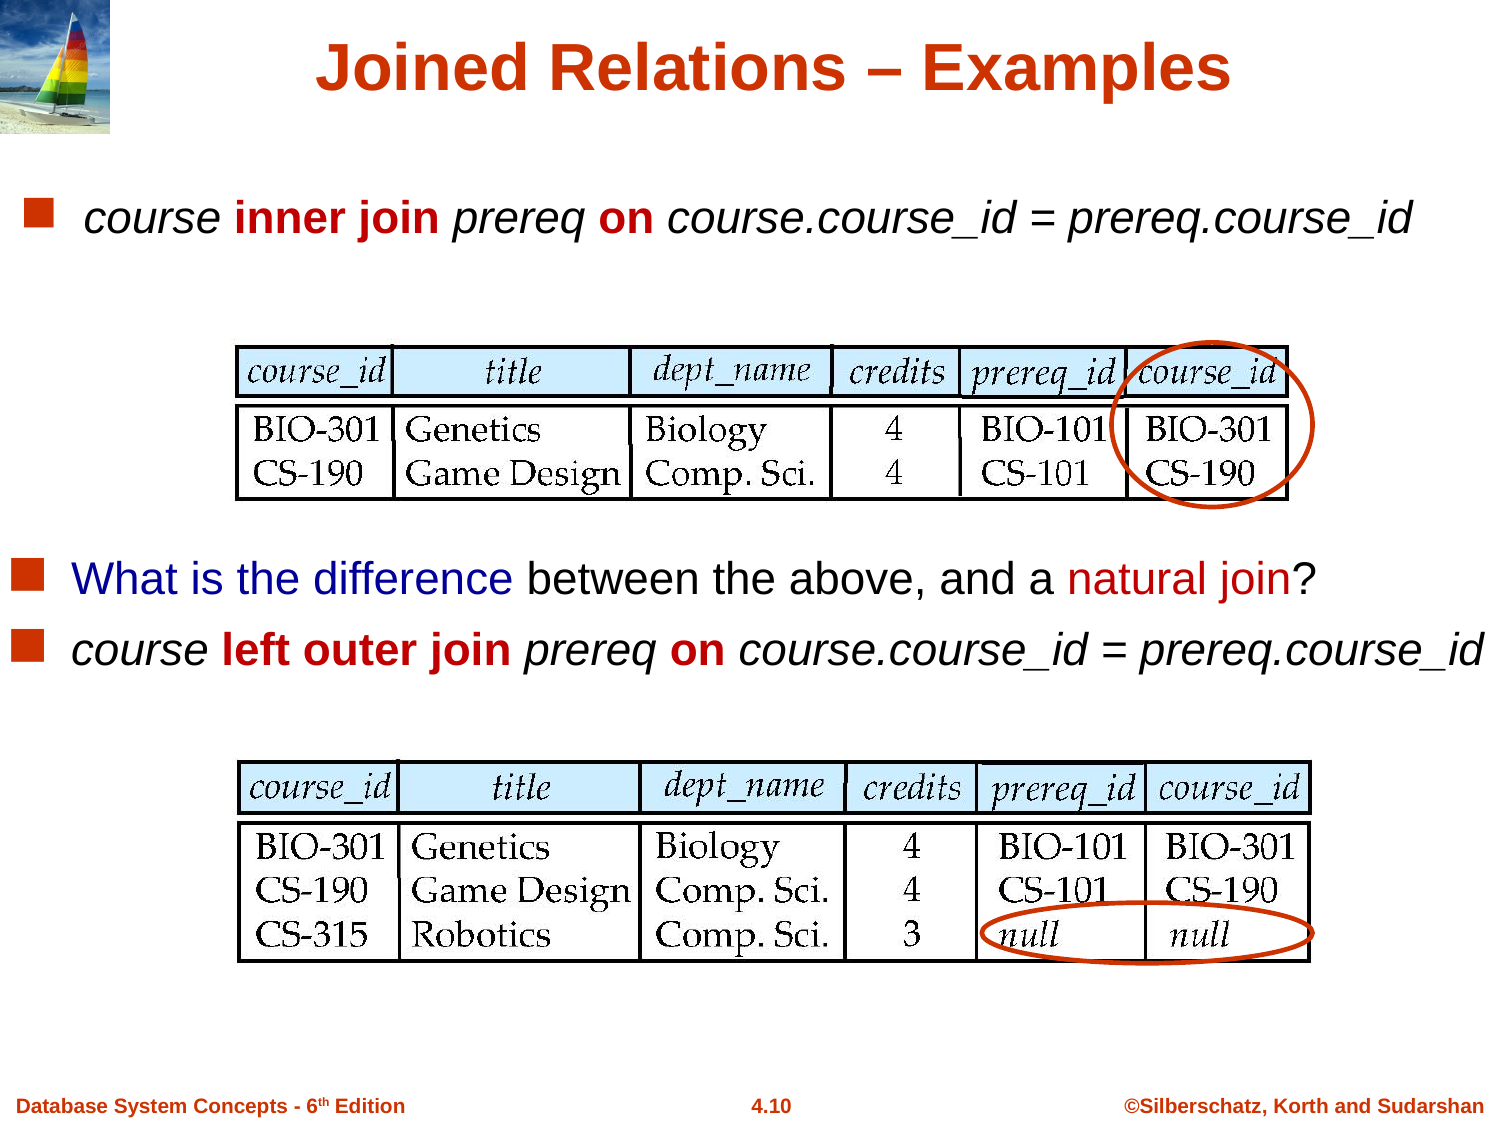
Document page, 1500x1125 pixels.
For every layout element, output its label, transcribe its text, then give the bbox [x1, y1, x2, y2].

list course inner join prereq on course.course_id = prereq.course_id [12, 179, 1491, 294]
text_box [1296, 379, 1313, 470]
text_box What is the difference between the above, and a natural join? course left outer join prereq on course.course_id = prereq.course_id [0, 541, 1500, 750]
picture [0, 0, 110, 134]
picture [230, 338, 1292, 504]
picture [231, 755, 1314, 965]
title Joined Relations – Examples [120, 10, 1447, 112]
